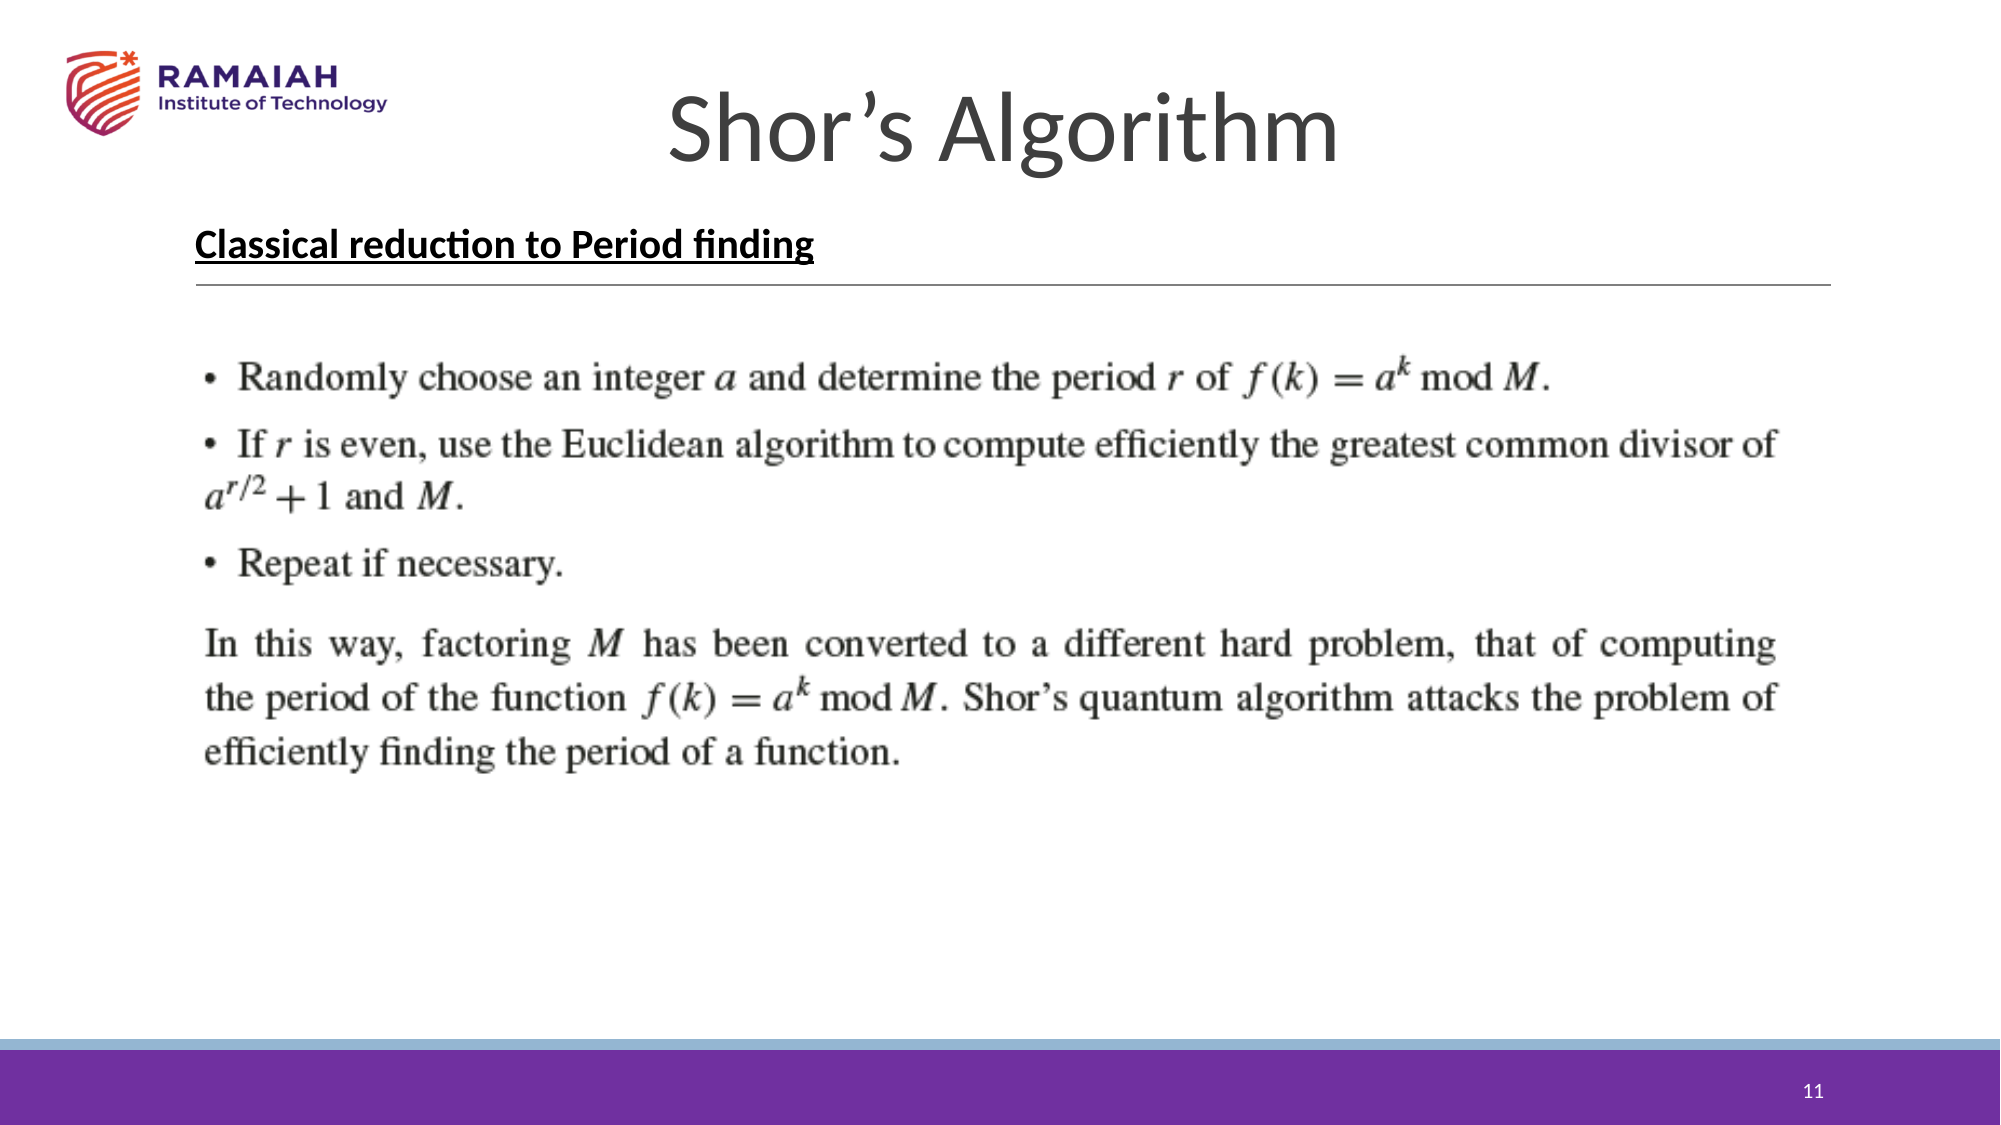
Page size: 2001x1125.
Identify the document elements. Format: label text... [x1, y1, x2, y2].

picture [179, 341, 1831, 787]
picture [28, 5, 429, 166]
slide_number ‹#› [1624, 1059, 1840, 1120]
text_box Classical reduction to Period finding [180, 201, 965, 282]
title Shor’s Algorithm [180, 47, 1830, 190]
